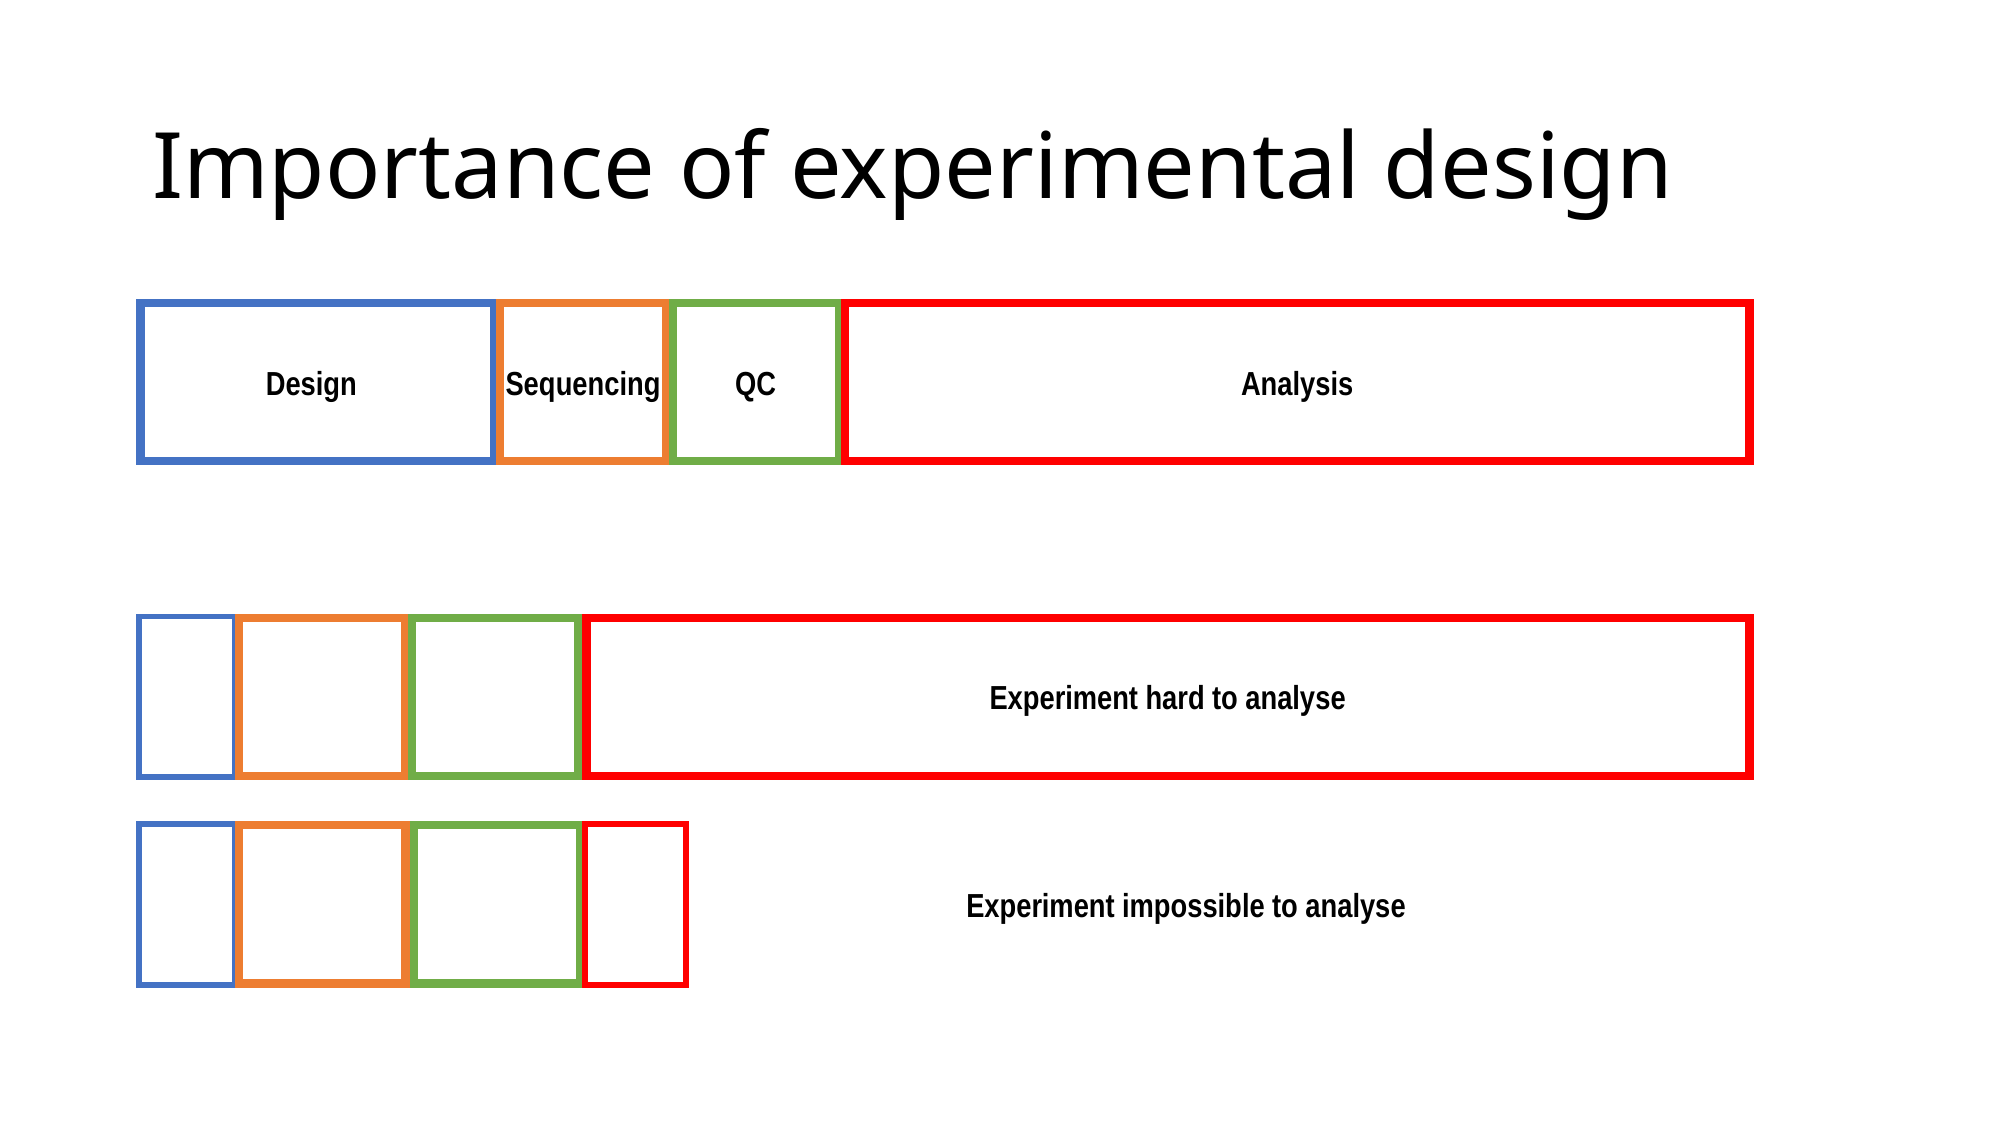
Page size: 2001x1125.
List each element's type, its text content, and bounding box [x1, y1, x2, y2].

title Importance of experimental design [137, 59, 1863, 278]
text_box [137, 299, 1753, 465]
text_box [137, 614, 1753, 780]
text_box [137, 822, 1424, 987]
